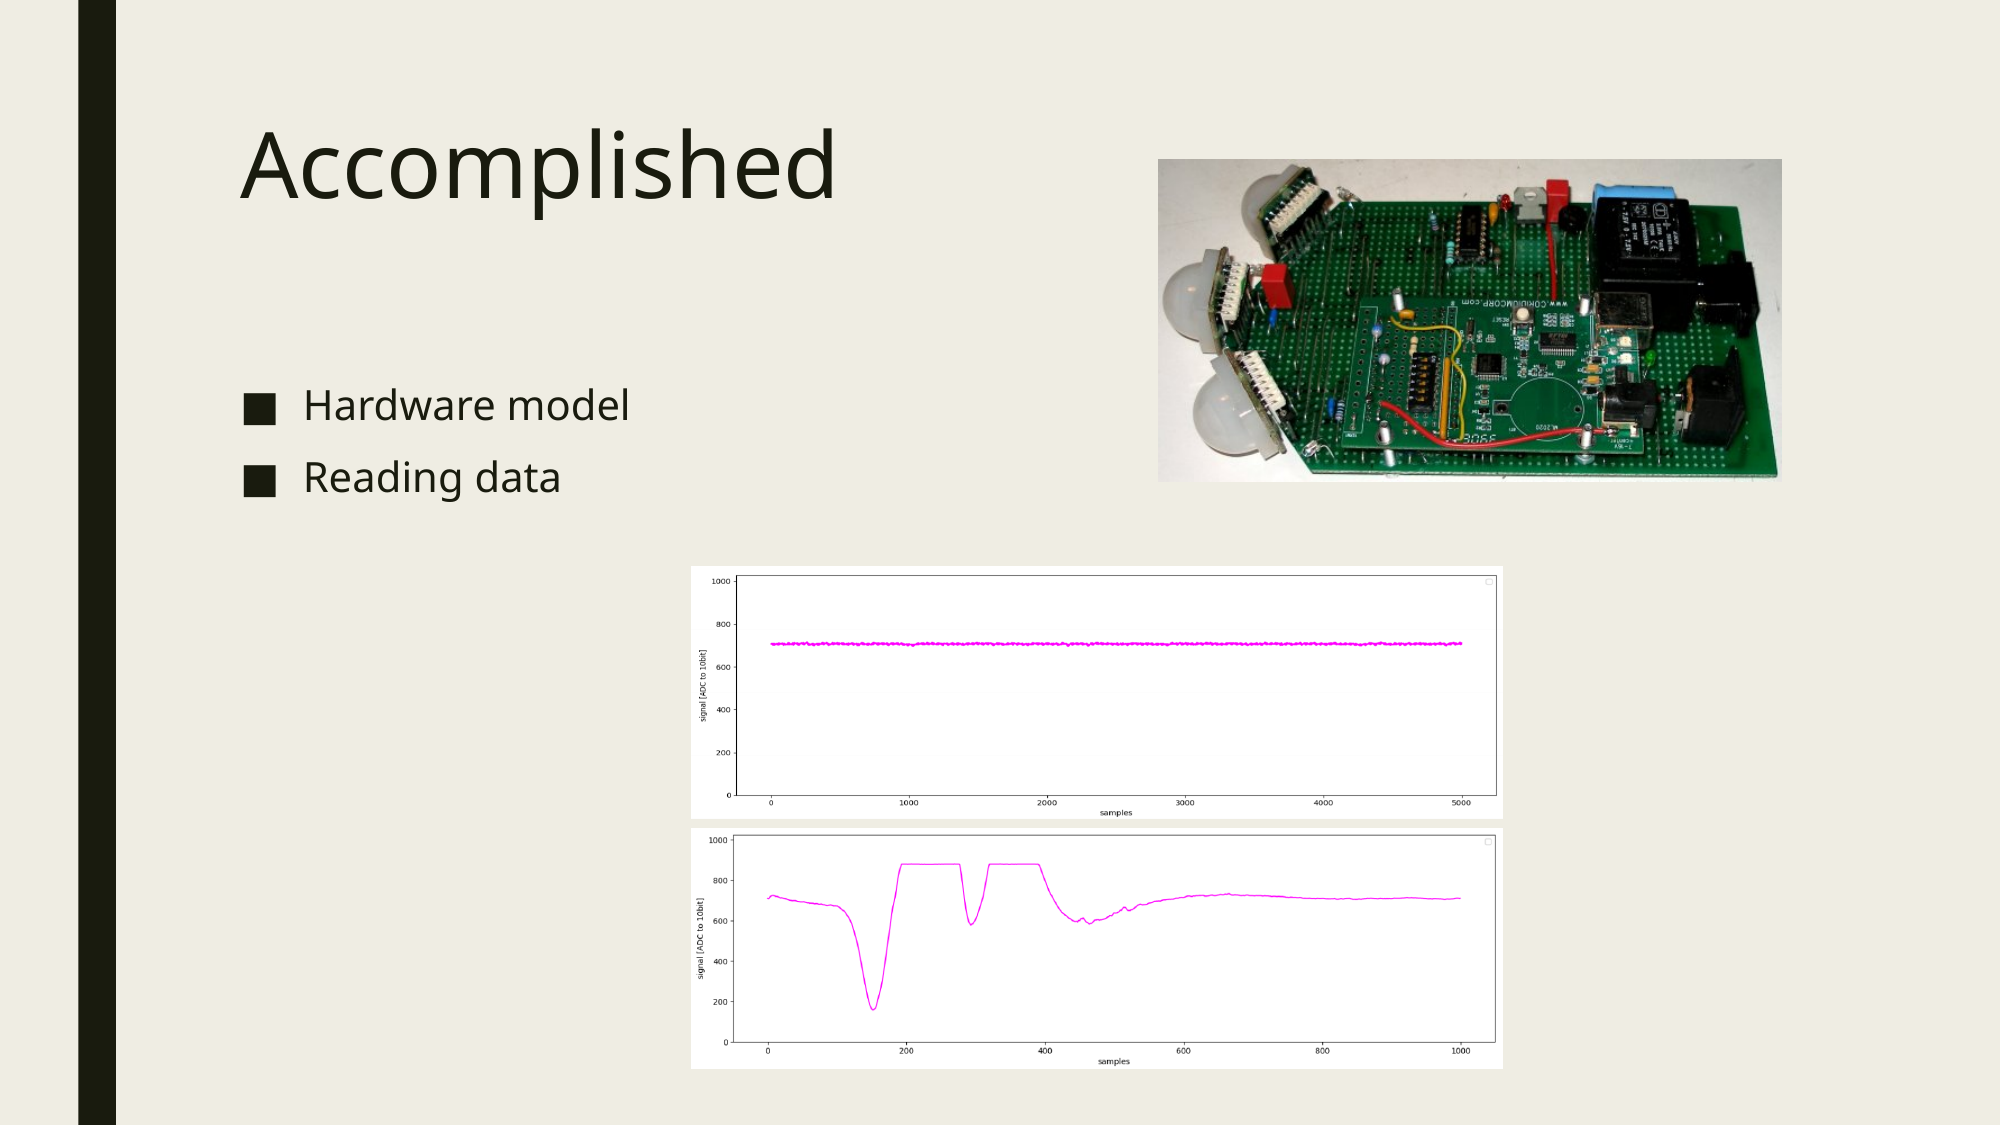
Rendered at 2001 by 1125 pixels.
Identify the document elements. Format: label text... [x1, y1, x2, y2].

picture [691, 828, 1503, 1069]
title Accomplished [225, 112, 1800, 357]
picture [1158, 159, 1782, 482]
list Hardware model Reading data [225, 375, 1801, 963]
picture [691, 566, 1503, 819]
